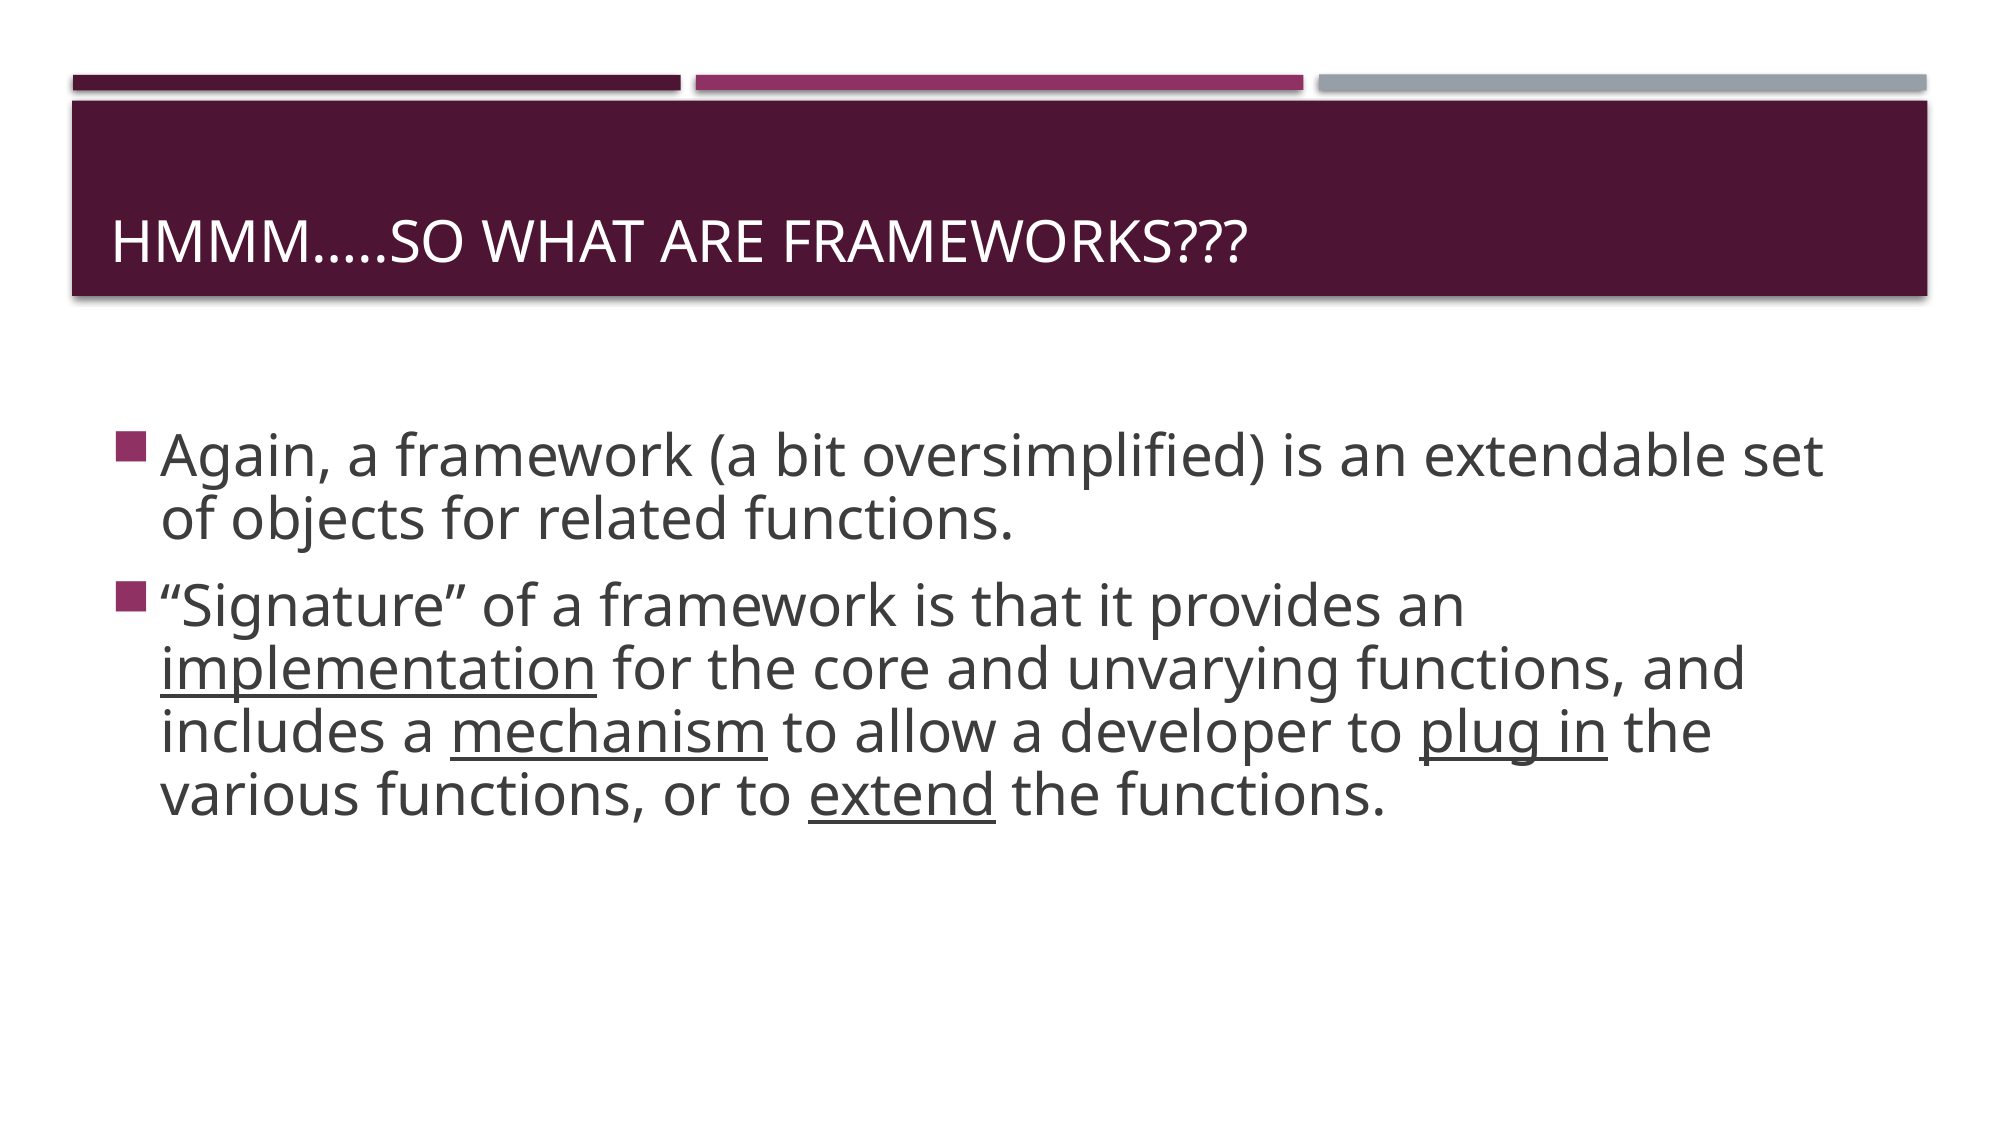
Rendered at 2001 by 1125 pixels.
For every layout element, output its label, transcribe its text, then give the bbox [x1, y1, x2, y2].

title Hmmm…..SO WHAT ARE FRAMEWORKS??? [95, 115, 1905, 282]
list Again, a framework (a bit oversimplified) is an extendable set of objects for related functions. “Signature” of a framework is that it provides an implementation for the core and unvarying functions, and includes a mechanism to allow a developer to plug in the various functions, or to extend the functions. [95, 357, 1905, 962]
